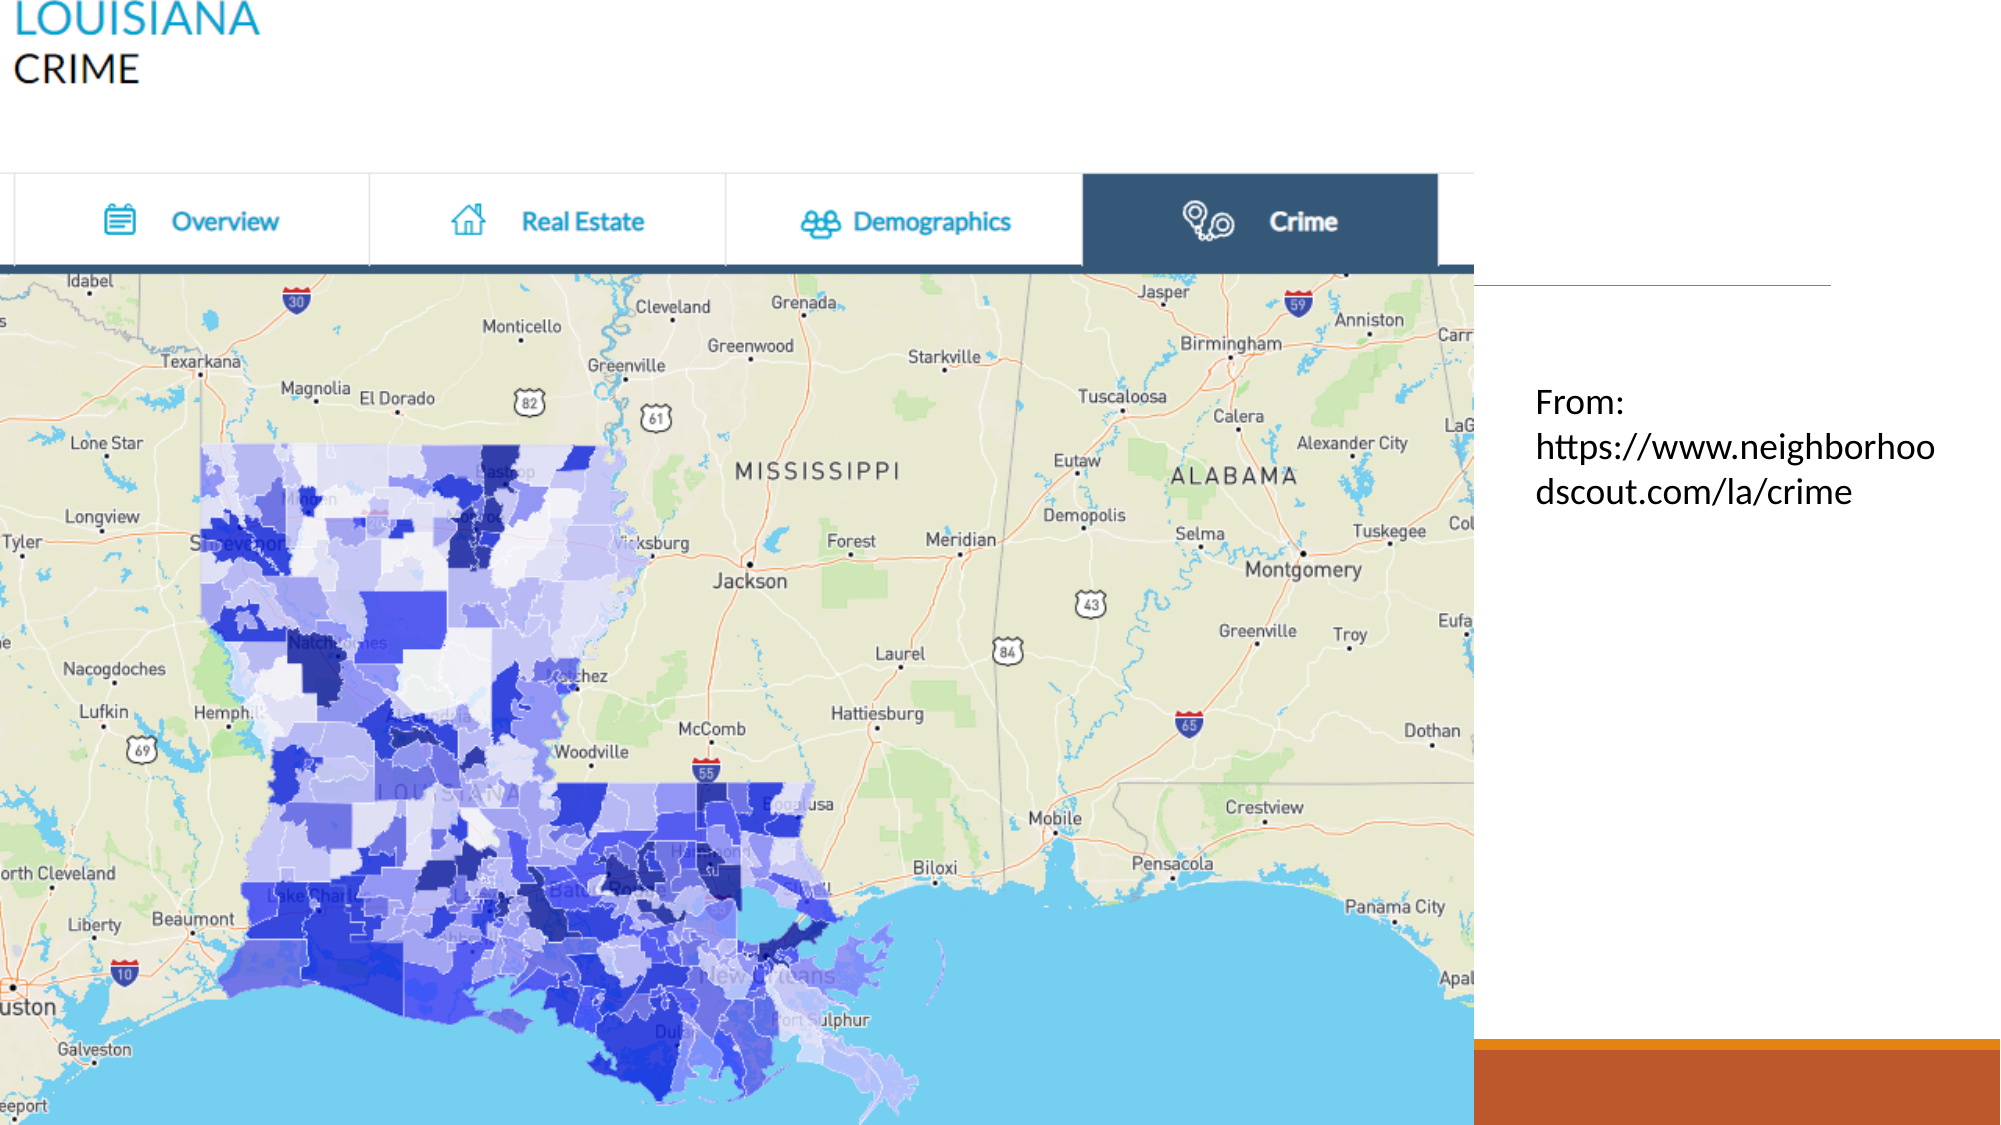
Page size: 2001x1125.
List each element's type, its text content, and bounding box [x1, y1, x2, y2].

picture [0, 0, 1474, 1125]
text_box From: https://www.neighborhoodscout.com/la/crime [1520, 369, 1959, 520]
